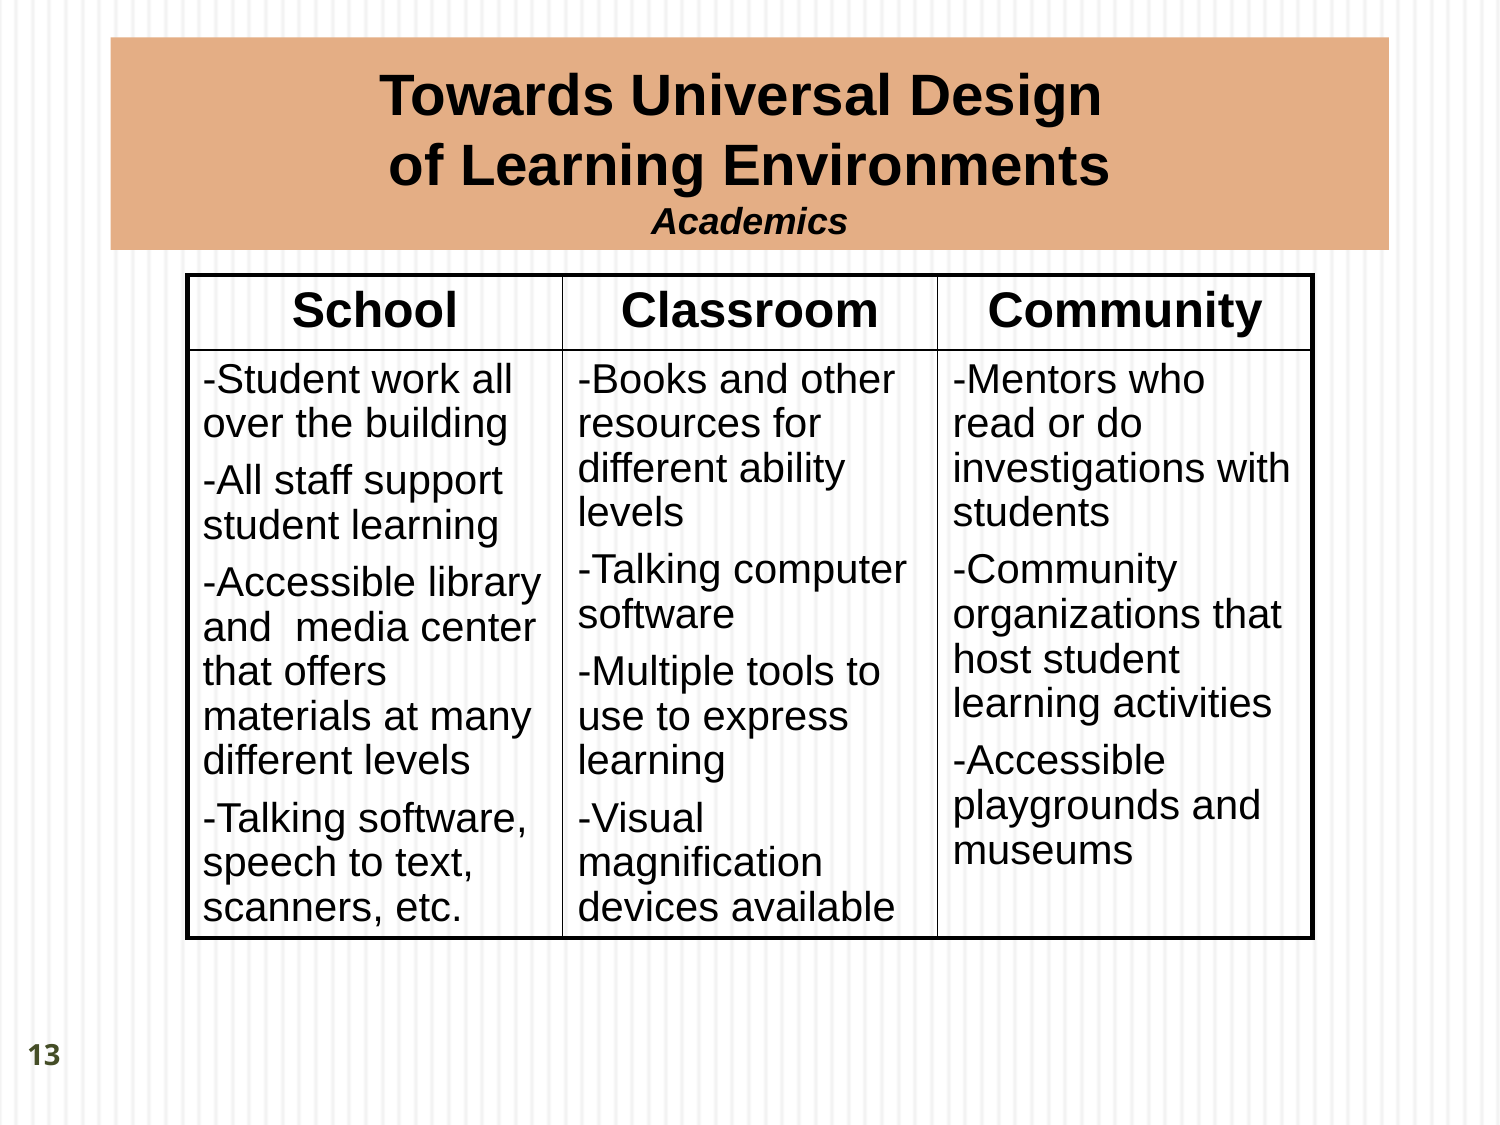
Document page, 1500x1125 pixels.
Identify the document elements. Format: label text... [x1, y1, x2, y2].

table_cell -Mentors who read or do investigations with students -Community organizations that host student learning activities -Accessible playgrounds and museums [938, 351, 1310, 936]
slide_number 13 [0, 1025, 88, 1088]
table_header Community [938, 277, 1310, 349]
table_cell -Books and other resources for different ability levels -Talking computer software -Multiple tools to use to express learning -Visual magnification devices available [563, 351, 937, 936]
table_header School [190, 277, 562, 349]
table_cell -Student work all over the building -All staff support student learning -Accessible library and media center that offers materials at many different levels -Talking software, speech to text, scanners, etc. [190, 351, 562, 936]
text_box Towards Universal Design of Learning Environments Academics [110, 37, 1389, 250]
table_header Classroom [563, 277, 937, 349]
